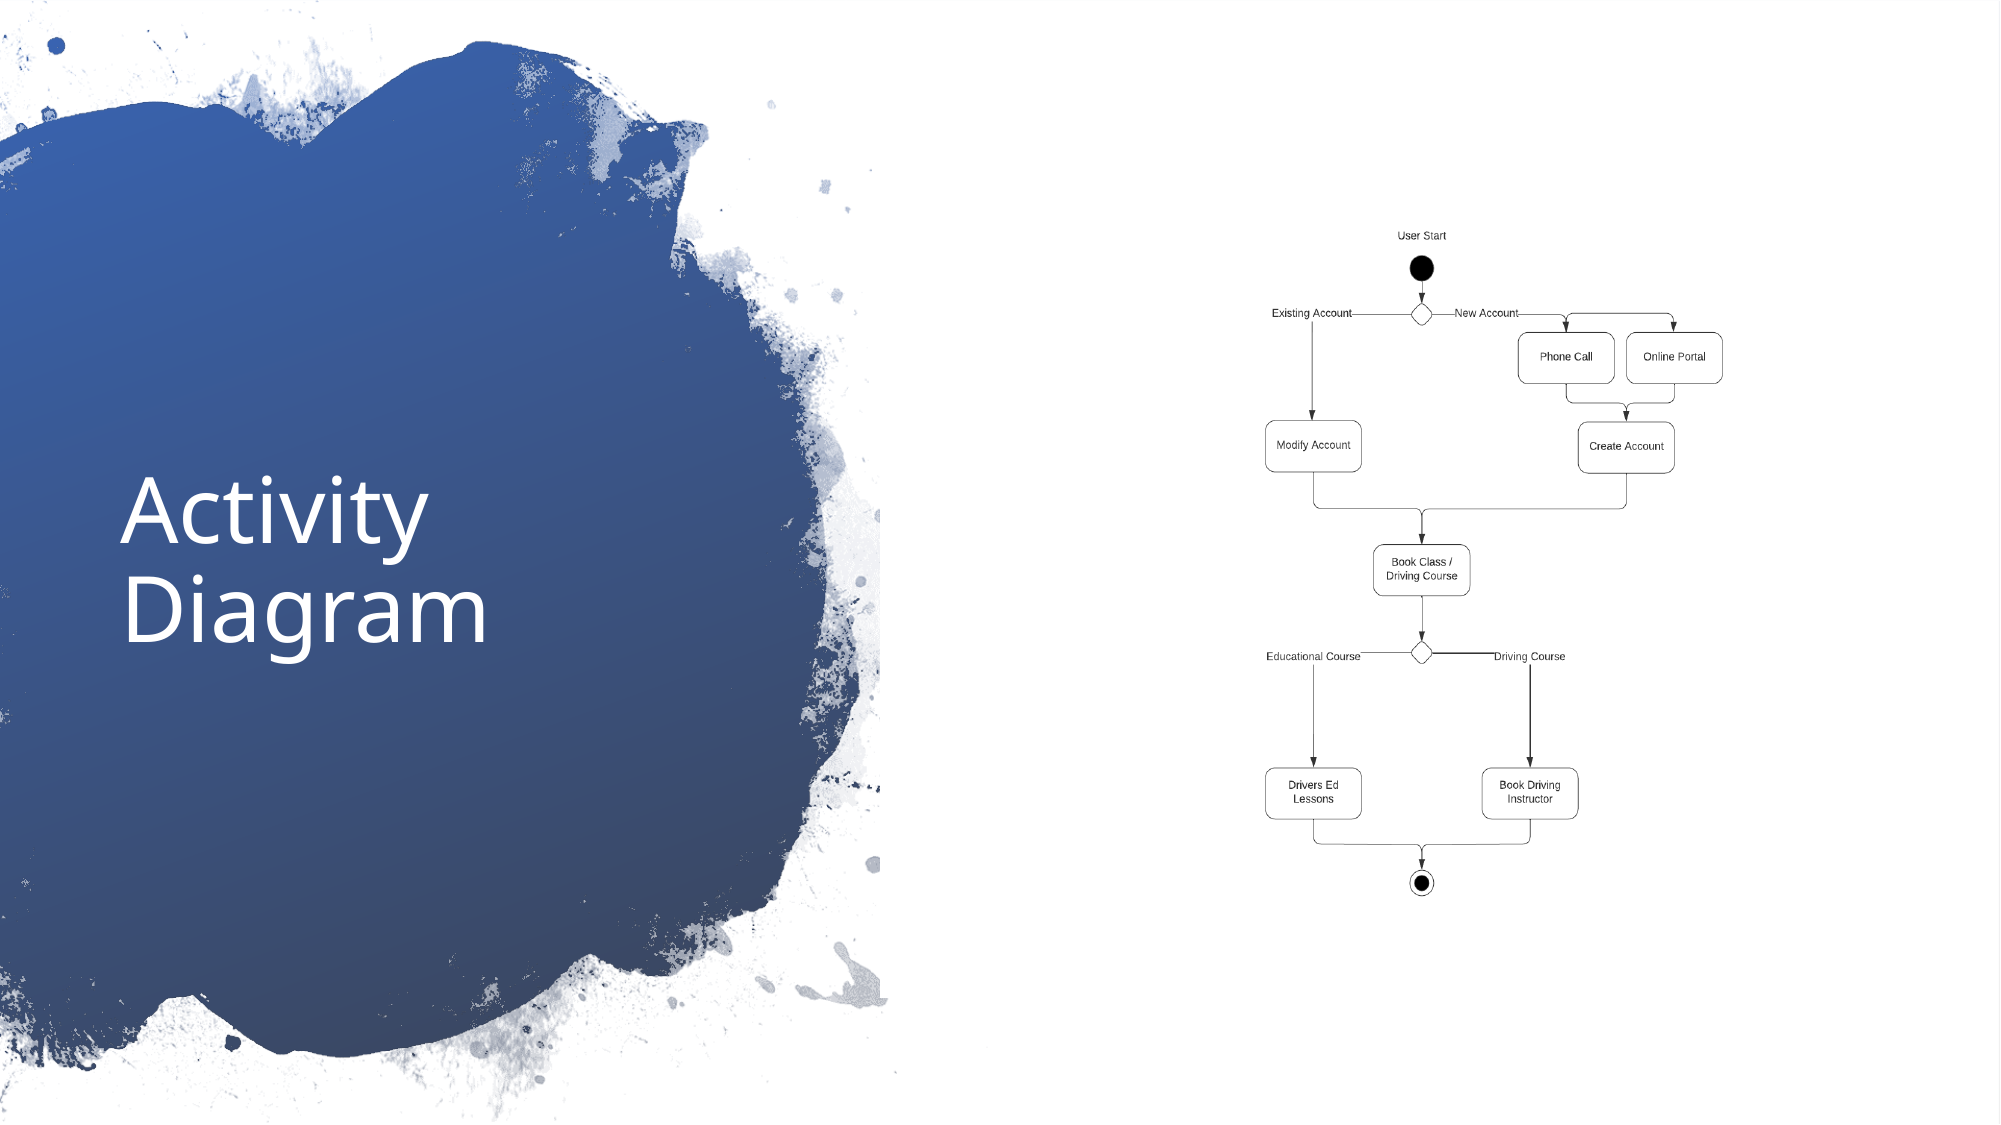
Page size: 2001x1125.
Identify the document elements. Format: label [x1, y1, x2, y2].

list [880, 127, 1939, 998]
picture [0, 0, 2000, 1125]
